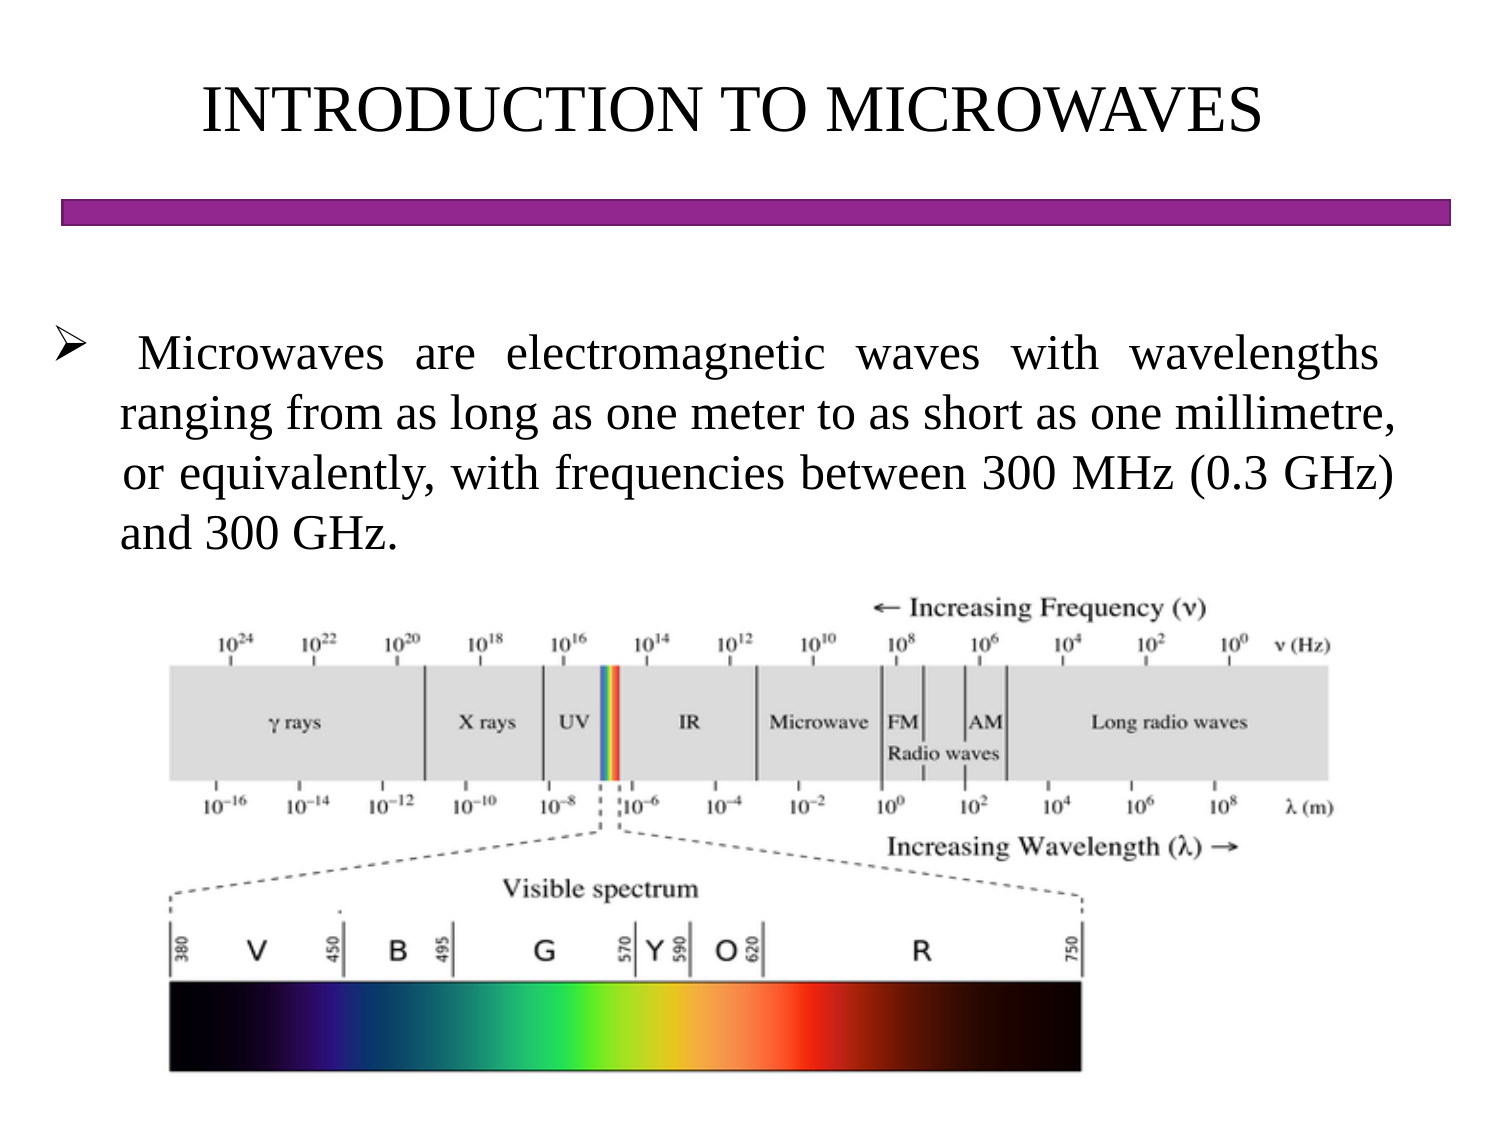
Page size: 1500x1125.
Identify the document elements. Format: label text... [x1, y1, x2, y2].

picture [137, 569, 1363, 1100]
title INTRODUCTION TO MICROWAVES [75, 45, 1425, 175]
text_box [61, 199, 1451, 226]
text_box Microwaves are electromagnetic waves with wavelengths ranging from as long as one meter to as short as one millimetre, or equivalently, with frequencies between 300 MHz (0.3 GHz) and 300 GHz. [36, 312, 1425, 568]
